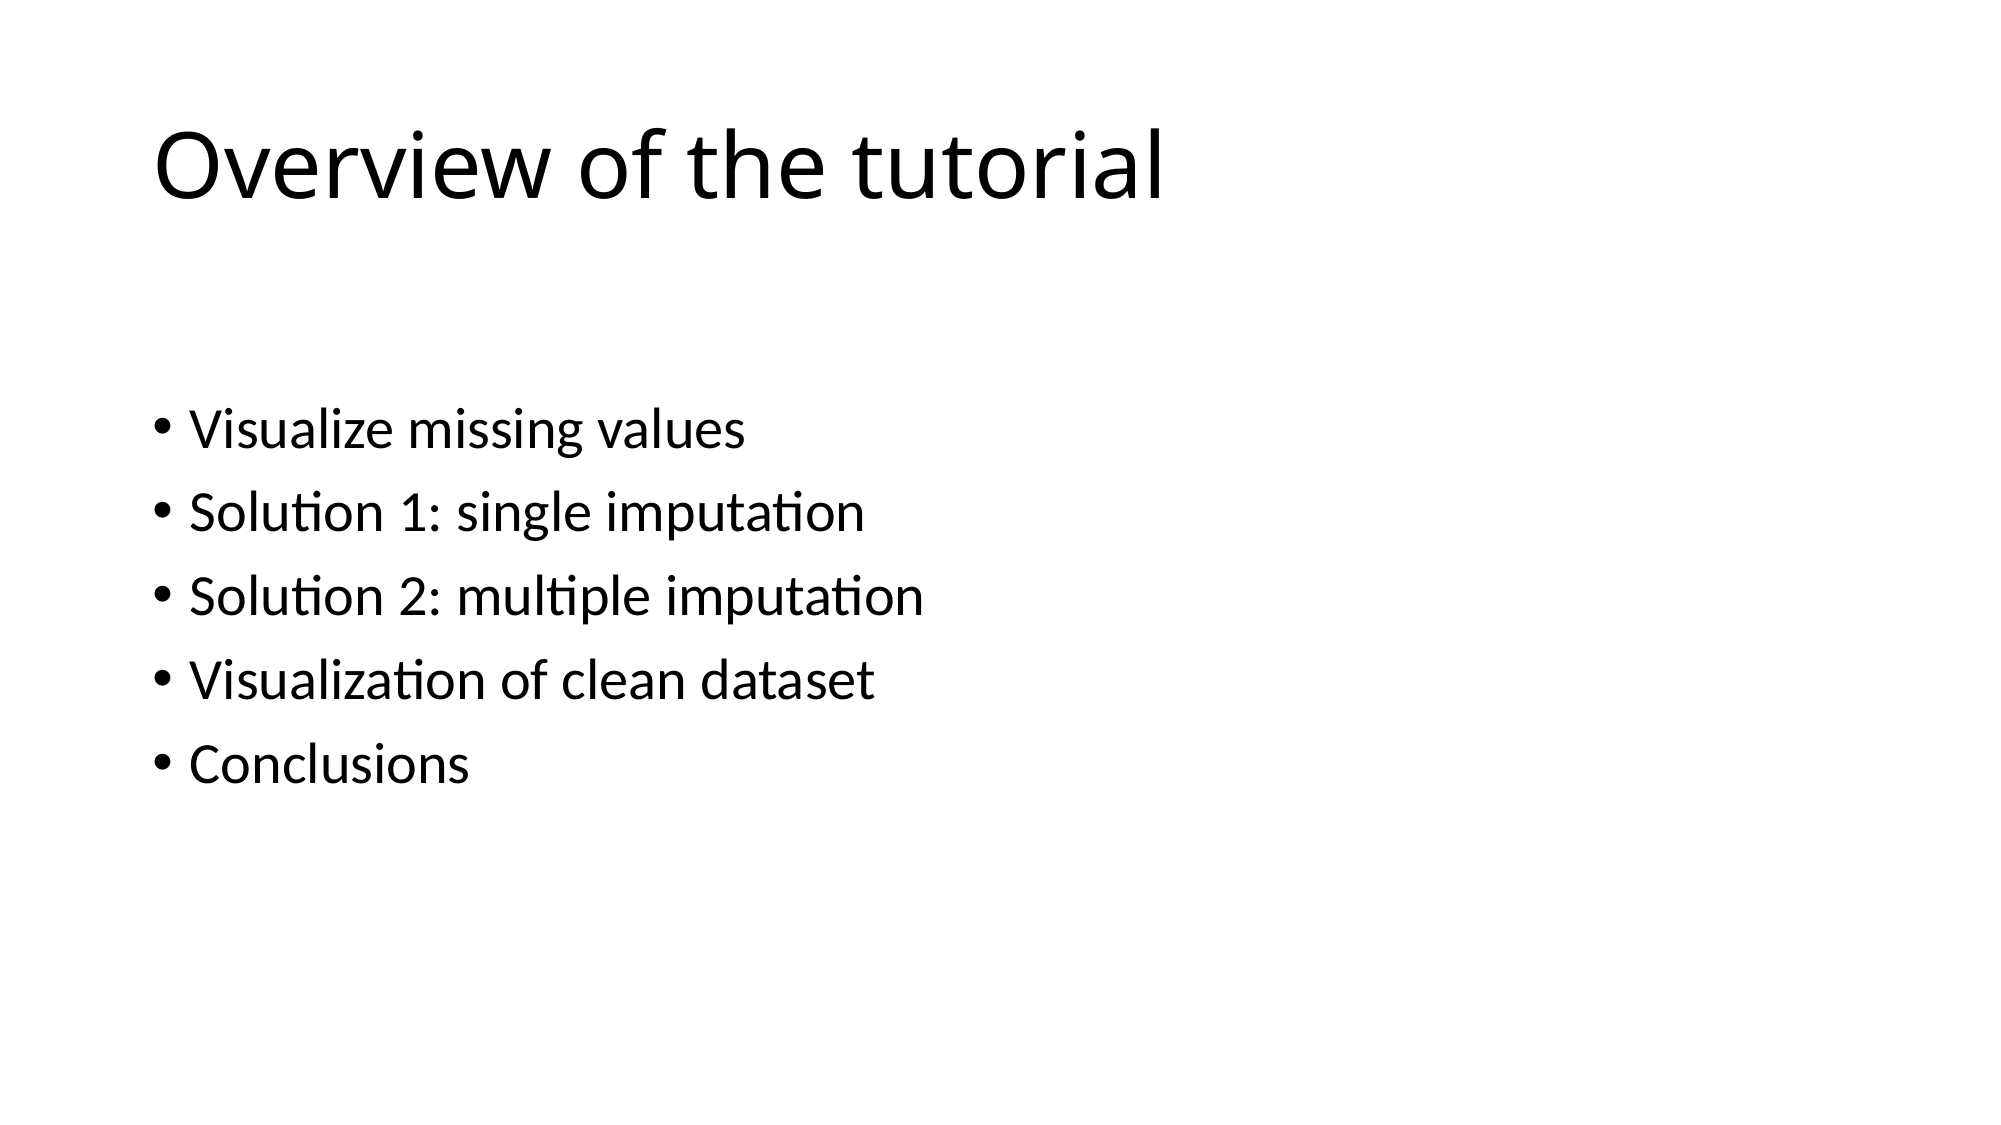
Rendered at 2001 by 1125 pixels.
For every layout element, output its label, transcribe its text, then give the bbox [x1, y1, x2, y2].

title Overview of the tutorial [137, 59, 1863, 278]
list Visualize missing values Solution 1: single imputation Solution 2: multiple imputation Visualization of clean dataset Conclusions [137, 299, 1863, 1014]
